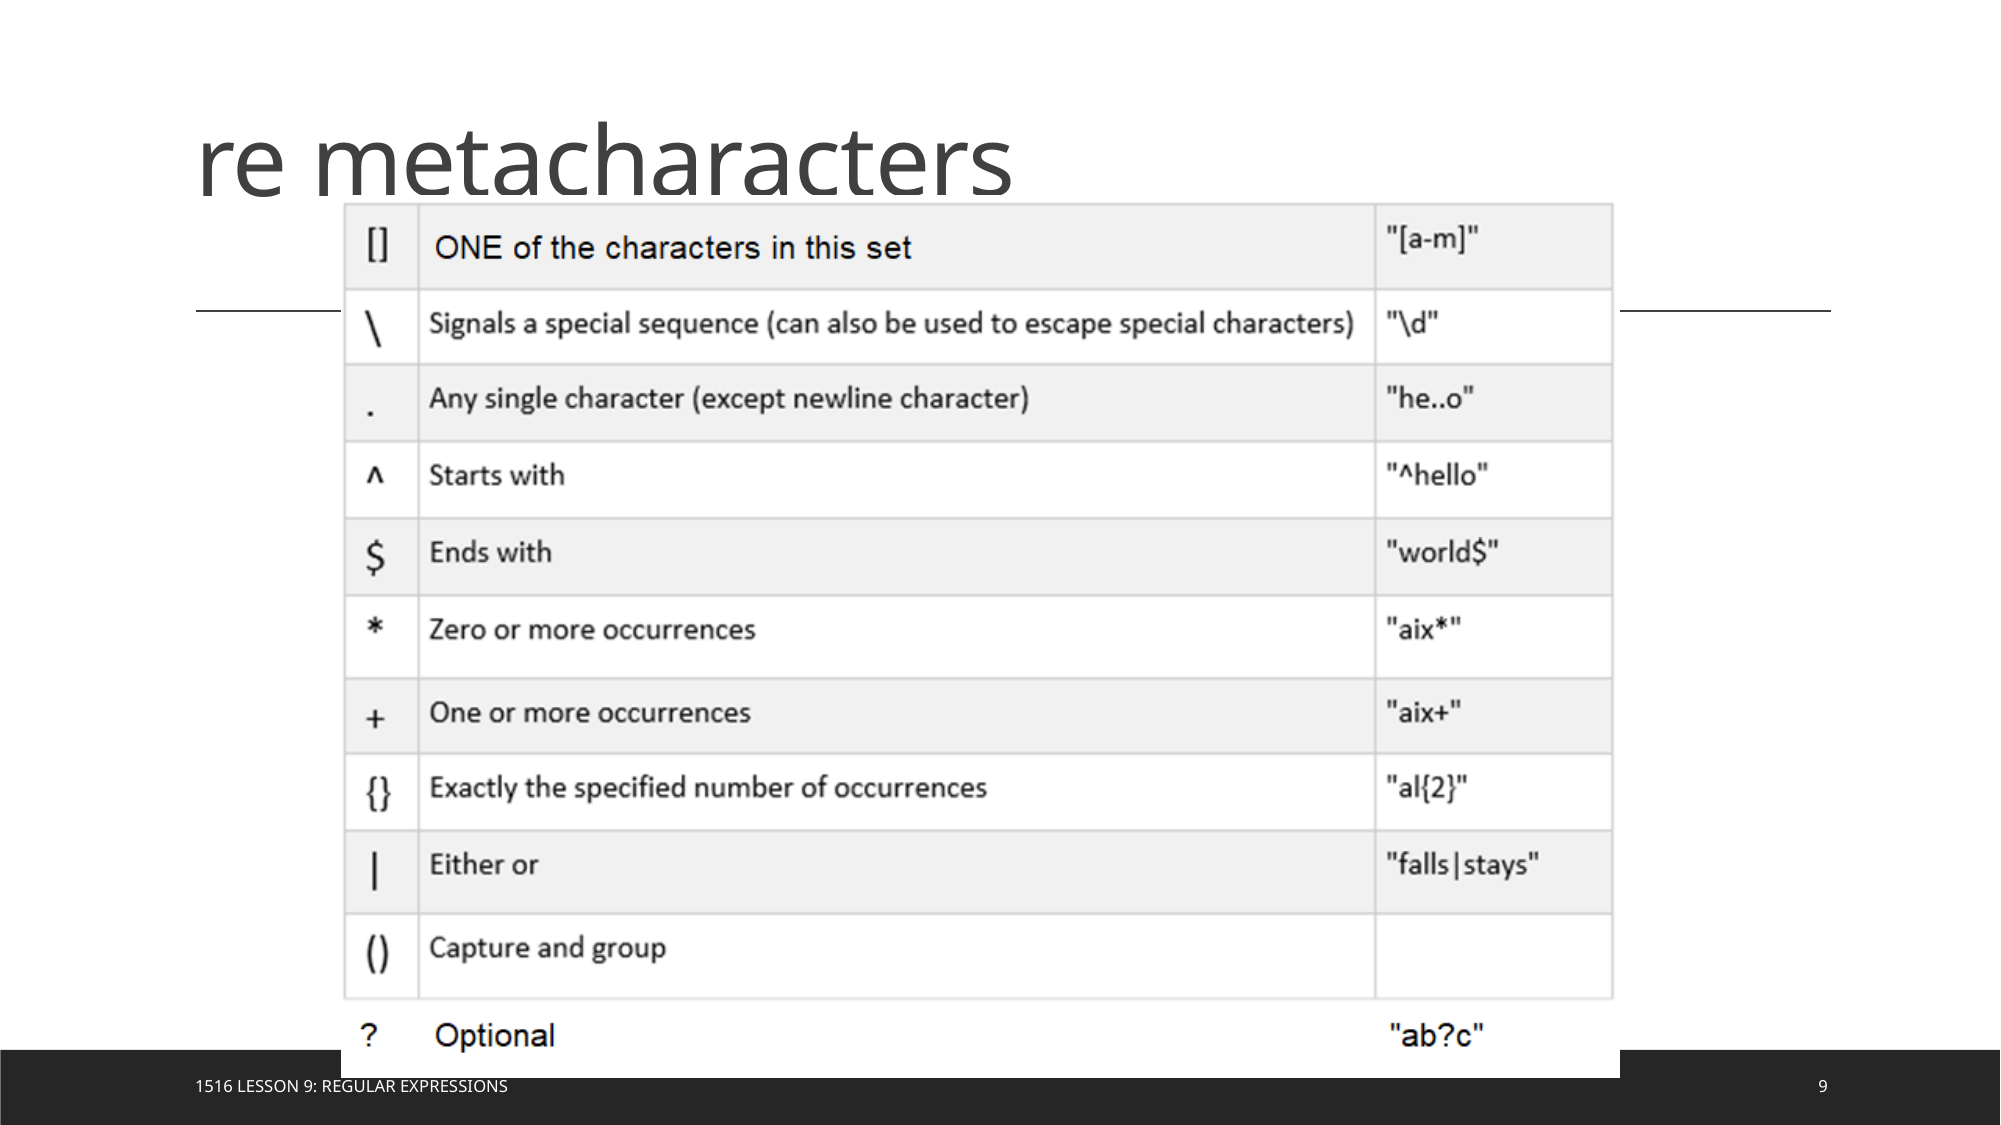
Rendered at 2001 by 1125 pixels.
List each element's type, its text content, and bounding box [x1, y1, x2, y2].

slide_number 9 [1803, 1057, 1932, 1118]
footer 1516 Lesson 9: Regular Expressions [180, 1057, 1299, 1118]
title re metacharacters [180, 47, 1830, 226]
picture [340, 194, 1620, 1079]
